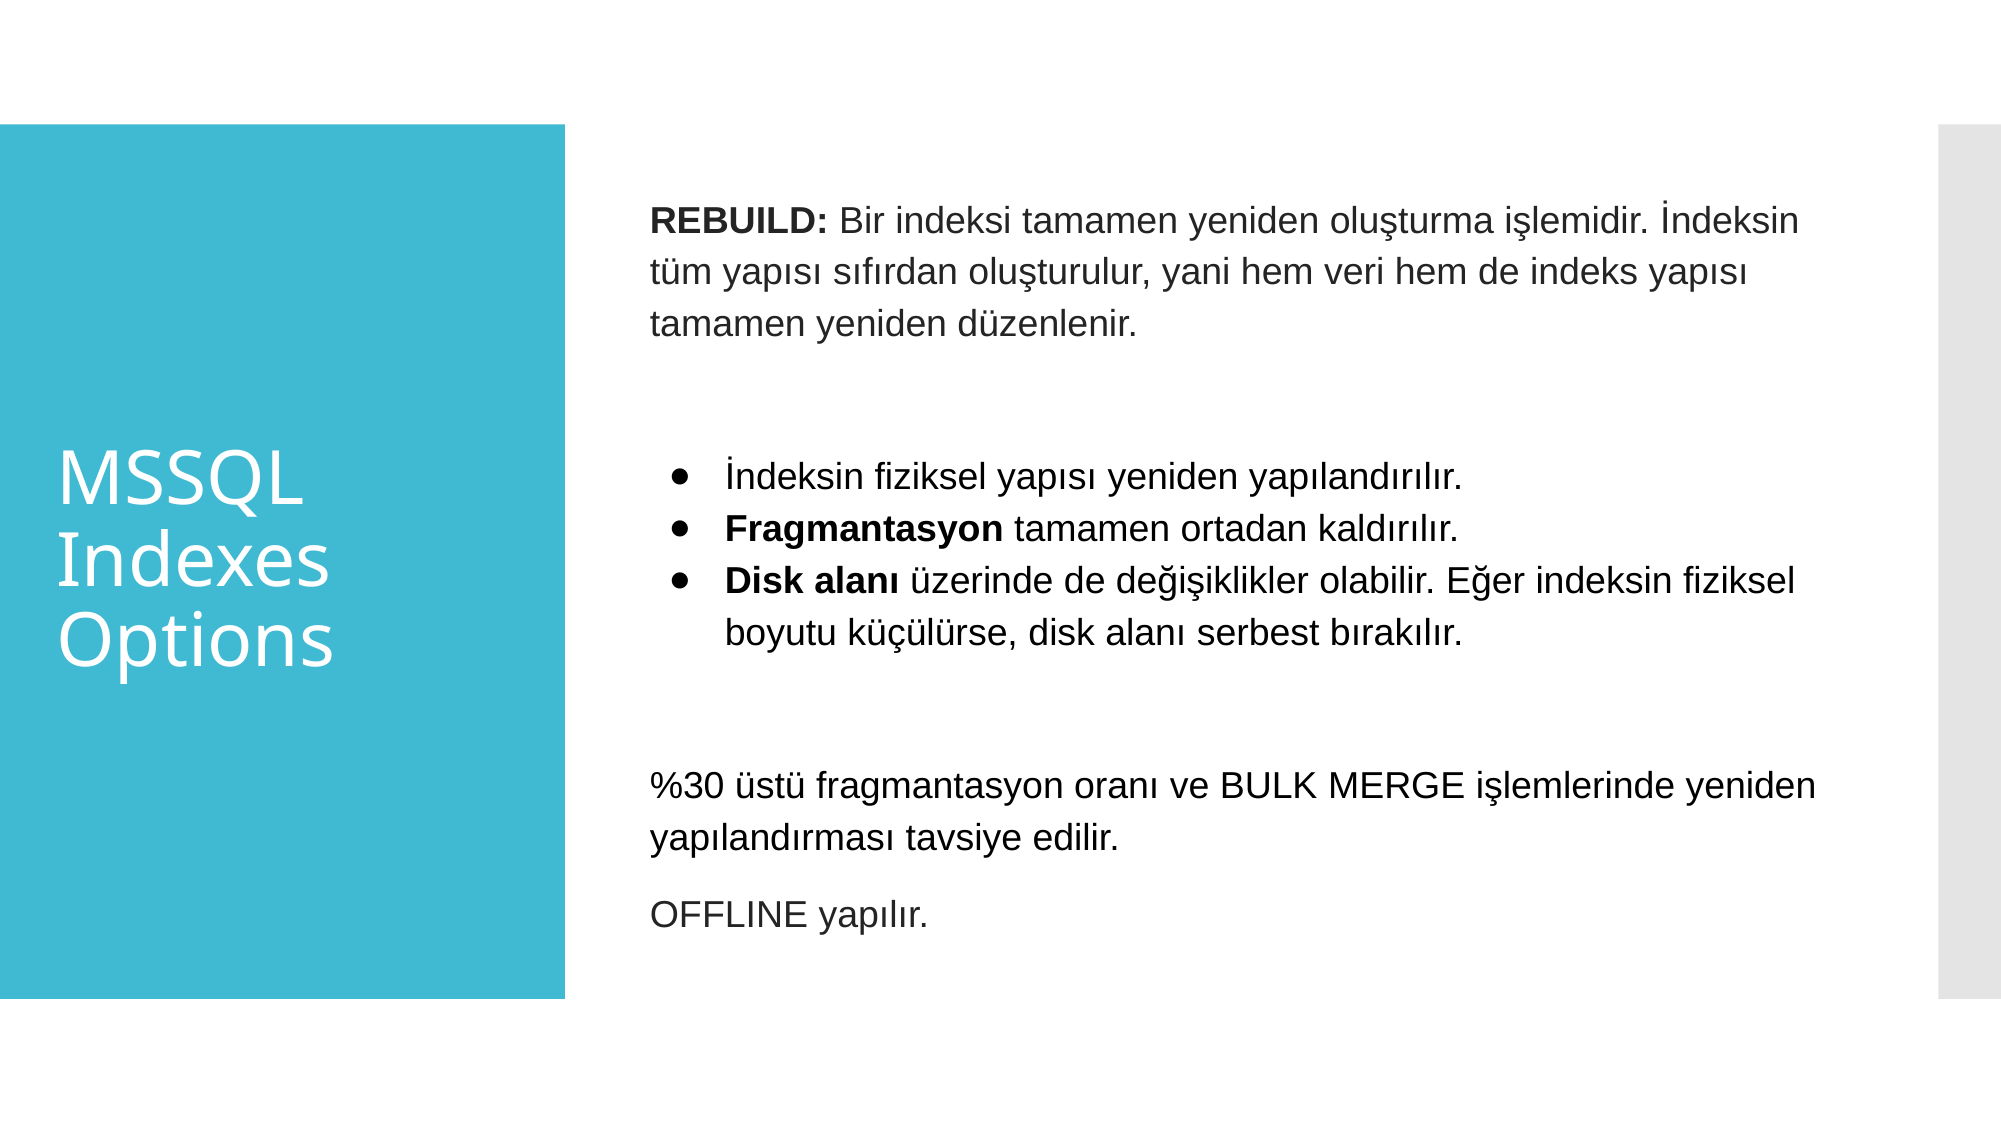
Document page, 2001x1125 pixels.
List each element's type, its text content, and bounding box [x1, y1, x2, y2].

title MSSQL Indexes Options [41, 184, 526, 940]
list REBUILD: Bir indeksi tamamen yeniden oluşturma işlemidir. İndeksin tüm yapısı sıfırdan oluşturulur, yani hem veri hem de indeks yapısı tamamen yeniden düzenlenir. İndeksin fiziksel yapısı yeniden yapılandırılır. Fragmantasyon tamamen ortadan kaldırılır. Disk alanı üzerinde de değişiklikler olabilir. Eğer indeksin fiziksel boyutu küçülürse, disk alanı serbest bırakılır. %30 üstü fragmantasyon oranı ve BULK MERGE işlemlerinde yeniden yapılandırması tavsiye edilir. OFFLINE yapılır. [634, 141, 1835, 982]
